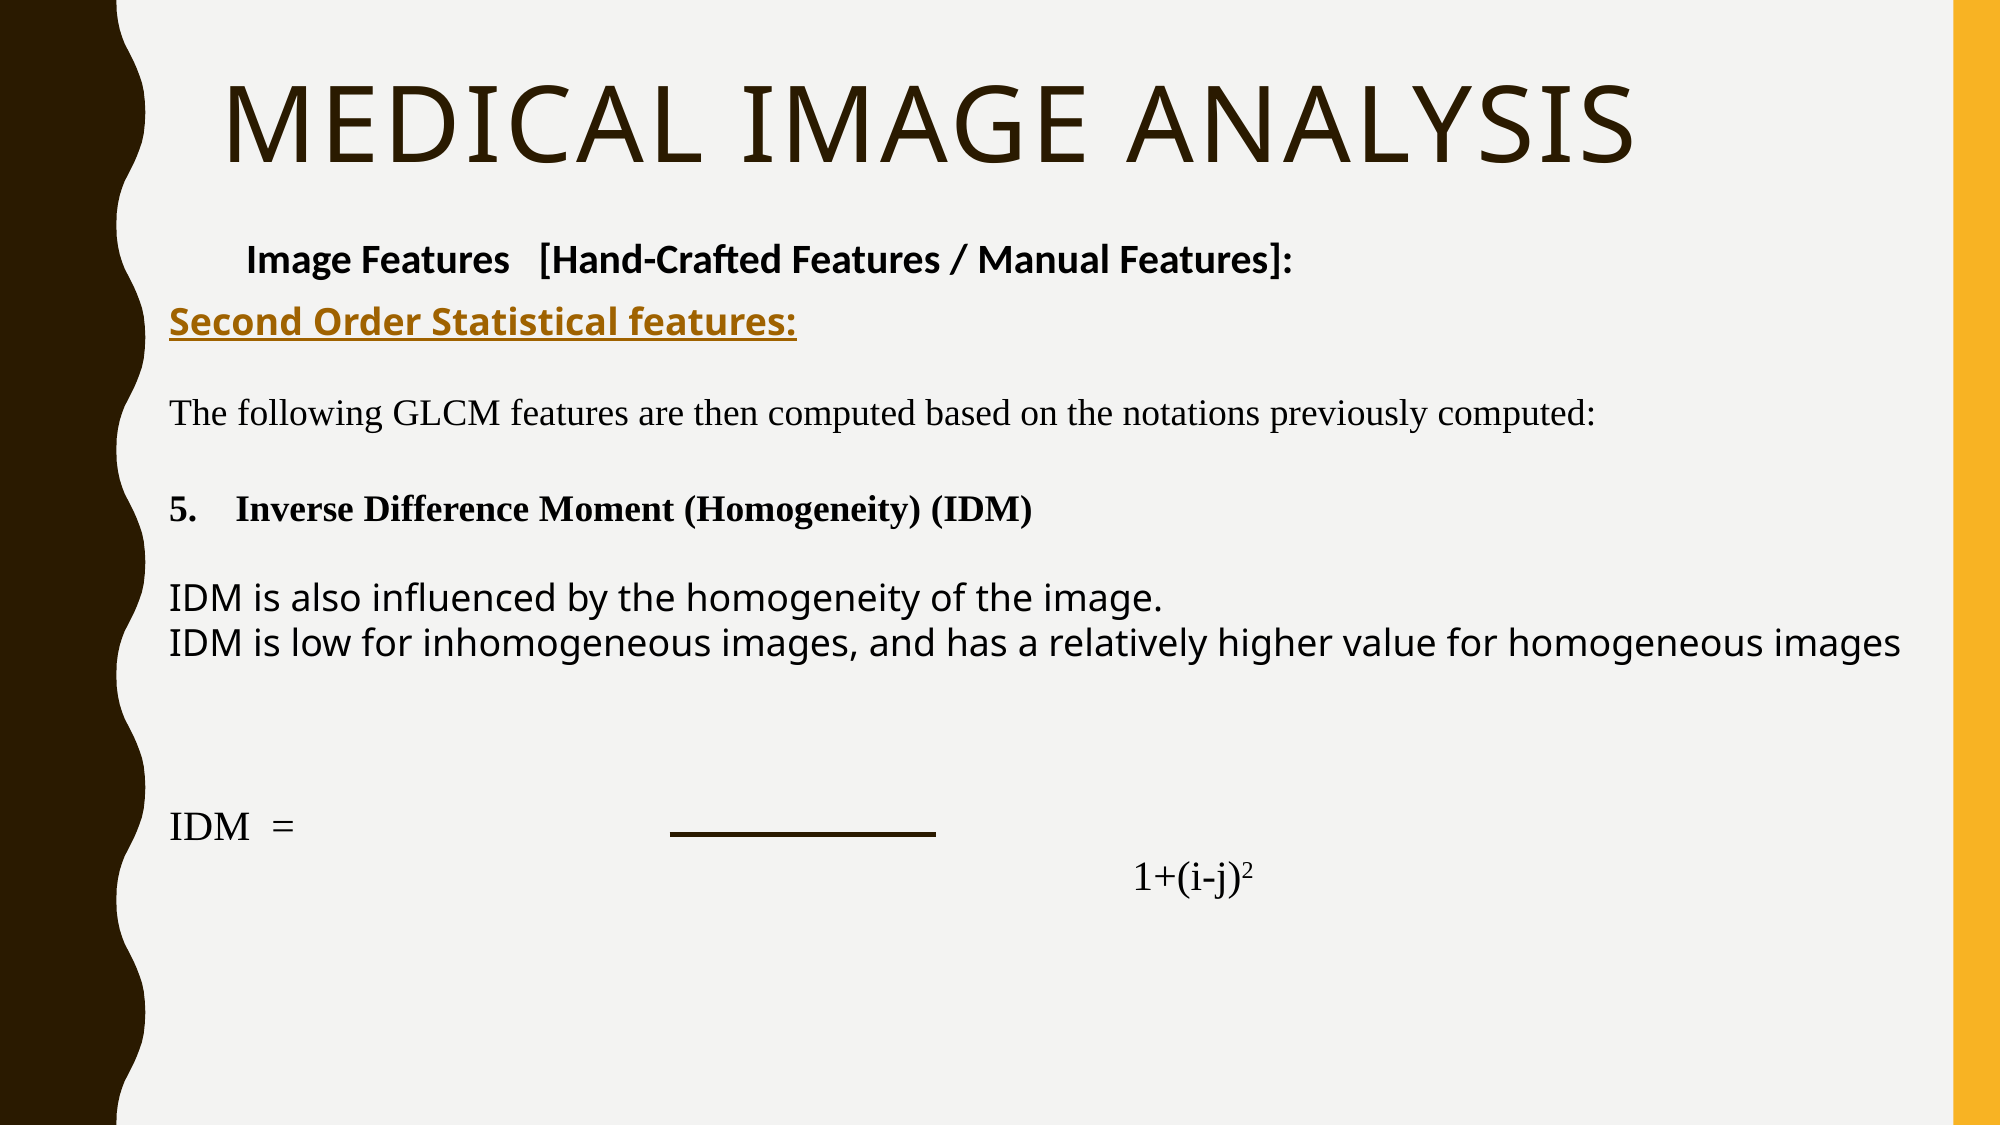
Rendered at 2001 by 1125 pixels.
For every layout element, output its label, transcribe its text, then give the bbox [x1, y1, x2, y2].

text_box Image Features [Hand-Crafted Features / Manual Features]: [231, 221, 1549, 290]
title medical Image Analysis [205, 62, 1875, 308]
